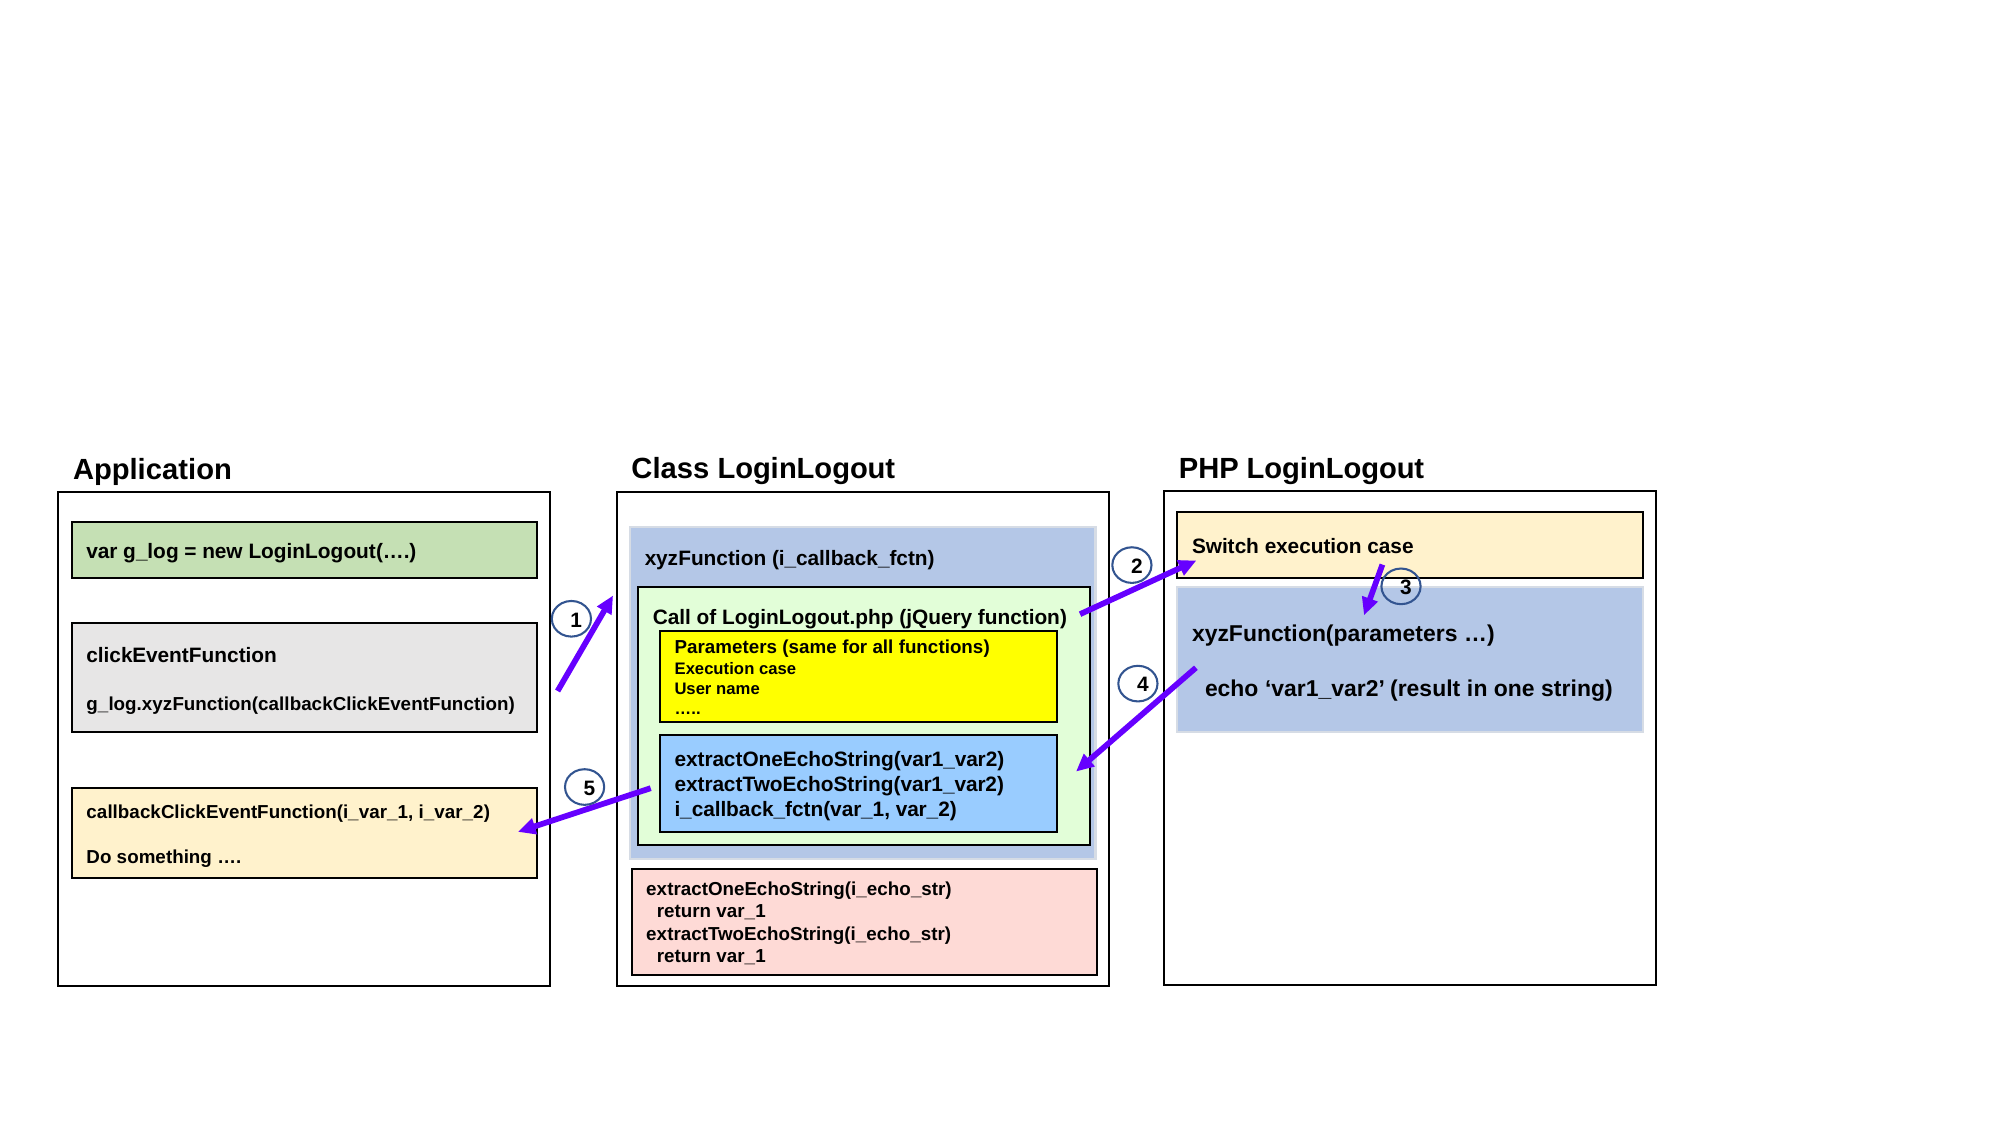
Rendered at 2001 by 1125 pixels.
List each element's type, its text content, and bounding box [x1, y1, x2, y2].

text_box 2 [1112, 546, 1152, 560]
text_box xyzFunction(parameters …) echo ‘var1_var2’ (result in one string) [1176, 586, 1644, 733]
text_box 1 [550, 605, 557, 633]
text_box Class LoginLogout [616, 441, 1091, 492]
text_box [57, 491, 551, 987]
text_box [1076, 667, 1196, 772]
text_box 5 [563, 768, 606, 788]
text_box [1163, 490, 1657, 986]
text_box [557, 595, 613, 692]
text_box var g_log = new LoginLogout(….) [71, 521, 538, 579]
text_box Parameters (same for all functions) Execution case User name ….. [659, 630, 1058, 723]
text_box xyzFunction (i_callback_fctn) [629, 772, 1097, 860]
text_box extractOneEchoString(i_echo_str) return var_1 extractTwoEchoString(i_echo_str) return var_1 [631, 868, 1098, 976]
text_box [616, 491, 1110, 788]
text_box extractOneEchoString(var1_var2) extractTwoEchoString(var1_var2) i_callback_fctn(var_1, var_2) [659, 734, 1058, 833]
text_box 3 [1383, 567, 1422, 606]
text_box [1079, 560, 1196, 615]
text_box clickEventFunction g_log.xyzFunction(callbackClickEventFunction) [71, 622, 538, 733]
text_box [1364, 564, 1383, 615]
text_box Application [58, 442, 533, 493]
text_box callbackClickEventFunction(i_var_1, i_var_2) Do something …. [71, 787, 538, 879]
text_box Call of LoginLogout.php (jQuery function) [637, 586, 1091, 846]
text_box [616, 772, 1110, 987]
text_box xyzFunction (i_callback_fctn) [629, 526, 1097, 788]
text_box PHP LoginLogout [1164, 441, 1638, 492]
text_box Switch execution case [1176, 511, 1644, 579]
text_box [518, 788, 651, 832]
